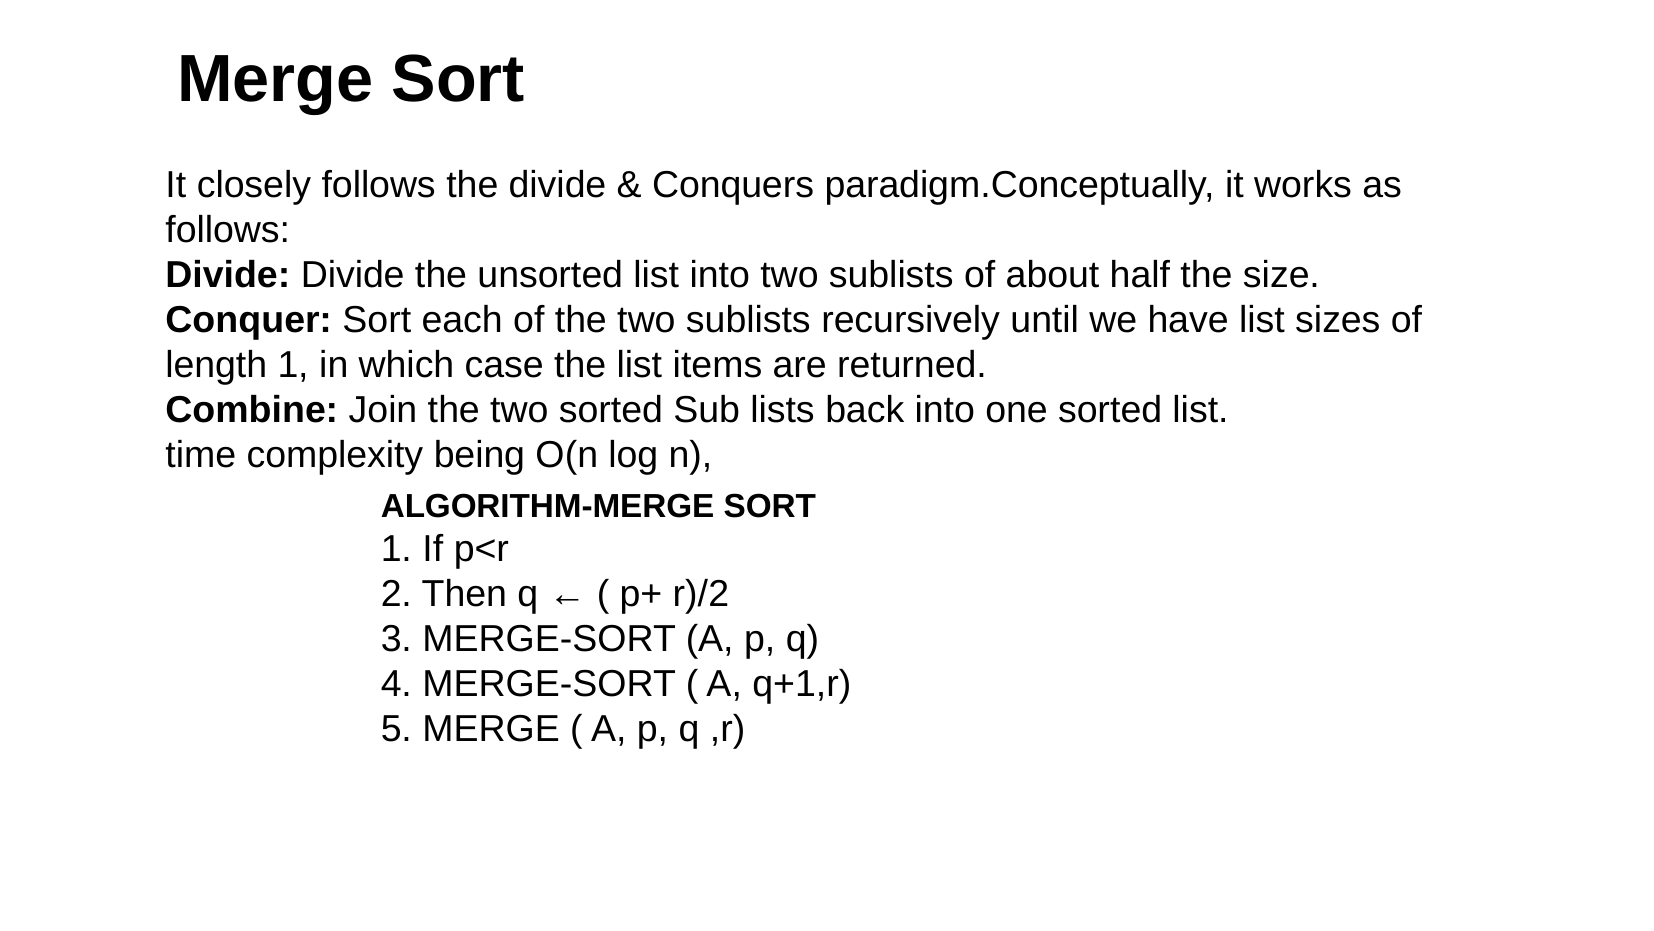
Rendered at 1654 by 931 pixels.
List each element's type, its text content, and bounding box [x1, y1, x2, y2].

text_box ALGORITHM-MERGE SORT 1. If p<r 2. Then q ← ( p+ r)/2 3. MERGE-SORT (A, p, q) 4. MERGE-SORT ( A, q+1,r) 5. MERGE ( A, p, q ,r) [366, 476, 957, 802]
subtitle It closely follows the divide & Conquers paradigm.Conceptually, it works as follows: Divide: Divide the unsorted list into two sublists of about half the size. Conquer: Sort each of the two sublists recursively until we have list sizes of length 1, in which case the list items are returned. Combine: Join the two sorted Sub lists back into one sorted list. time complexity being Ο(n log n), [165, 157, 1477, 477]
title Merge Sort [177, 37, 1571, 193]
